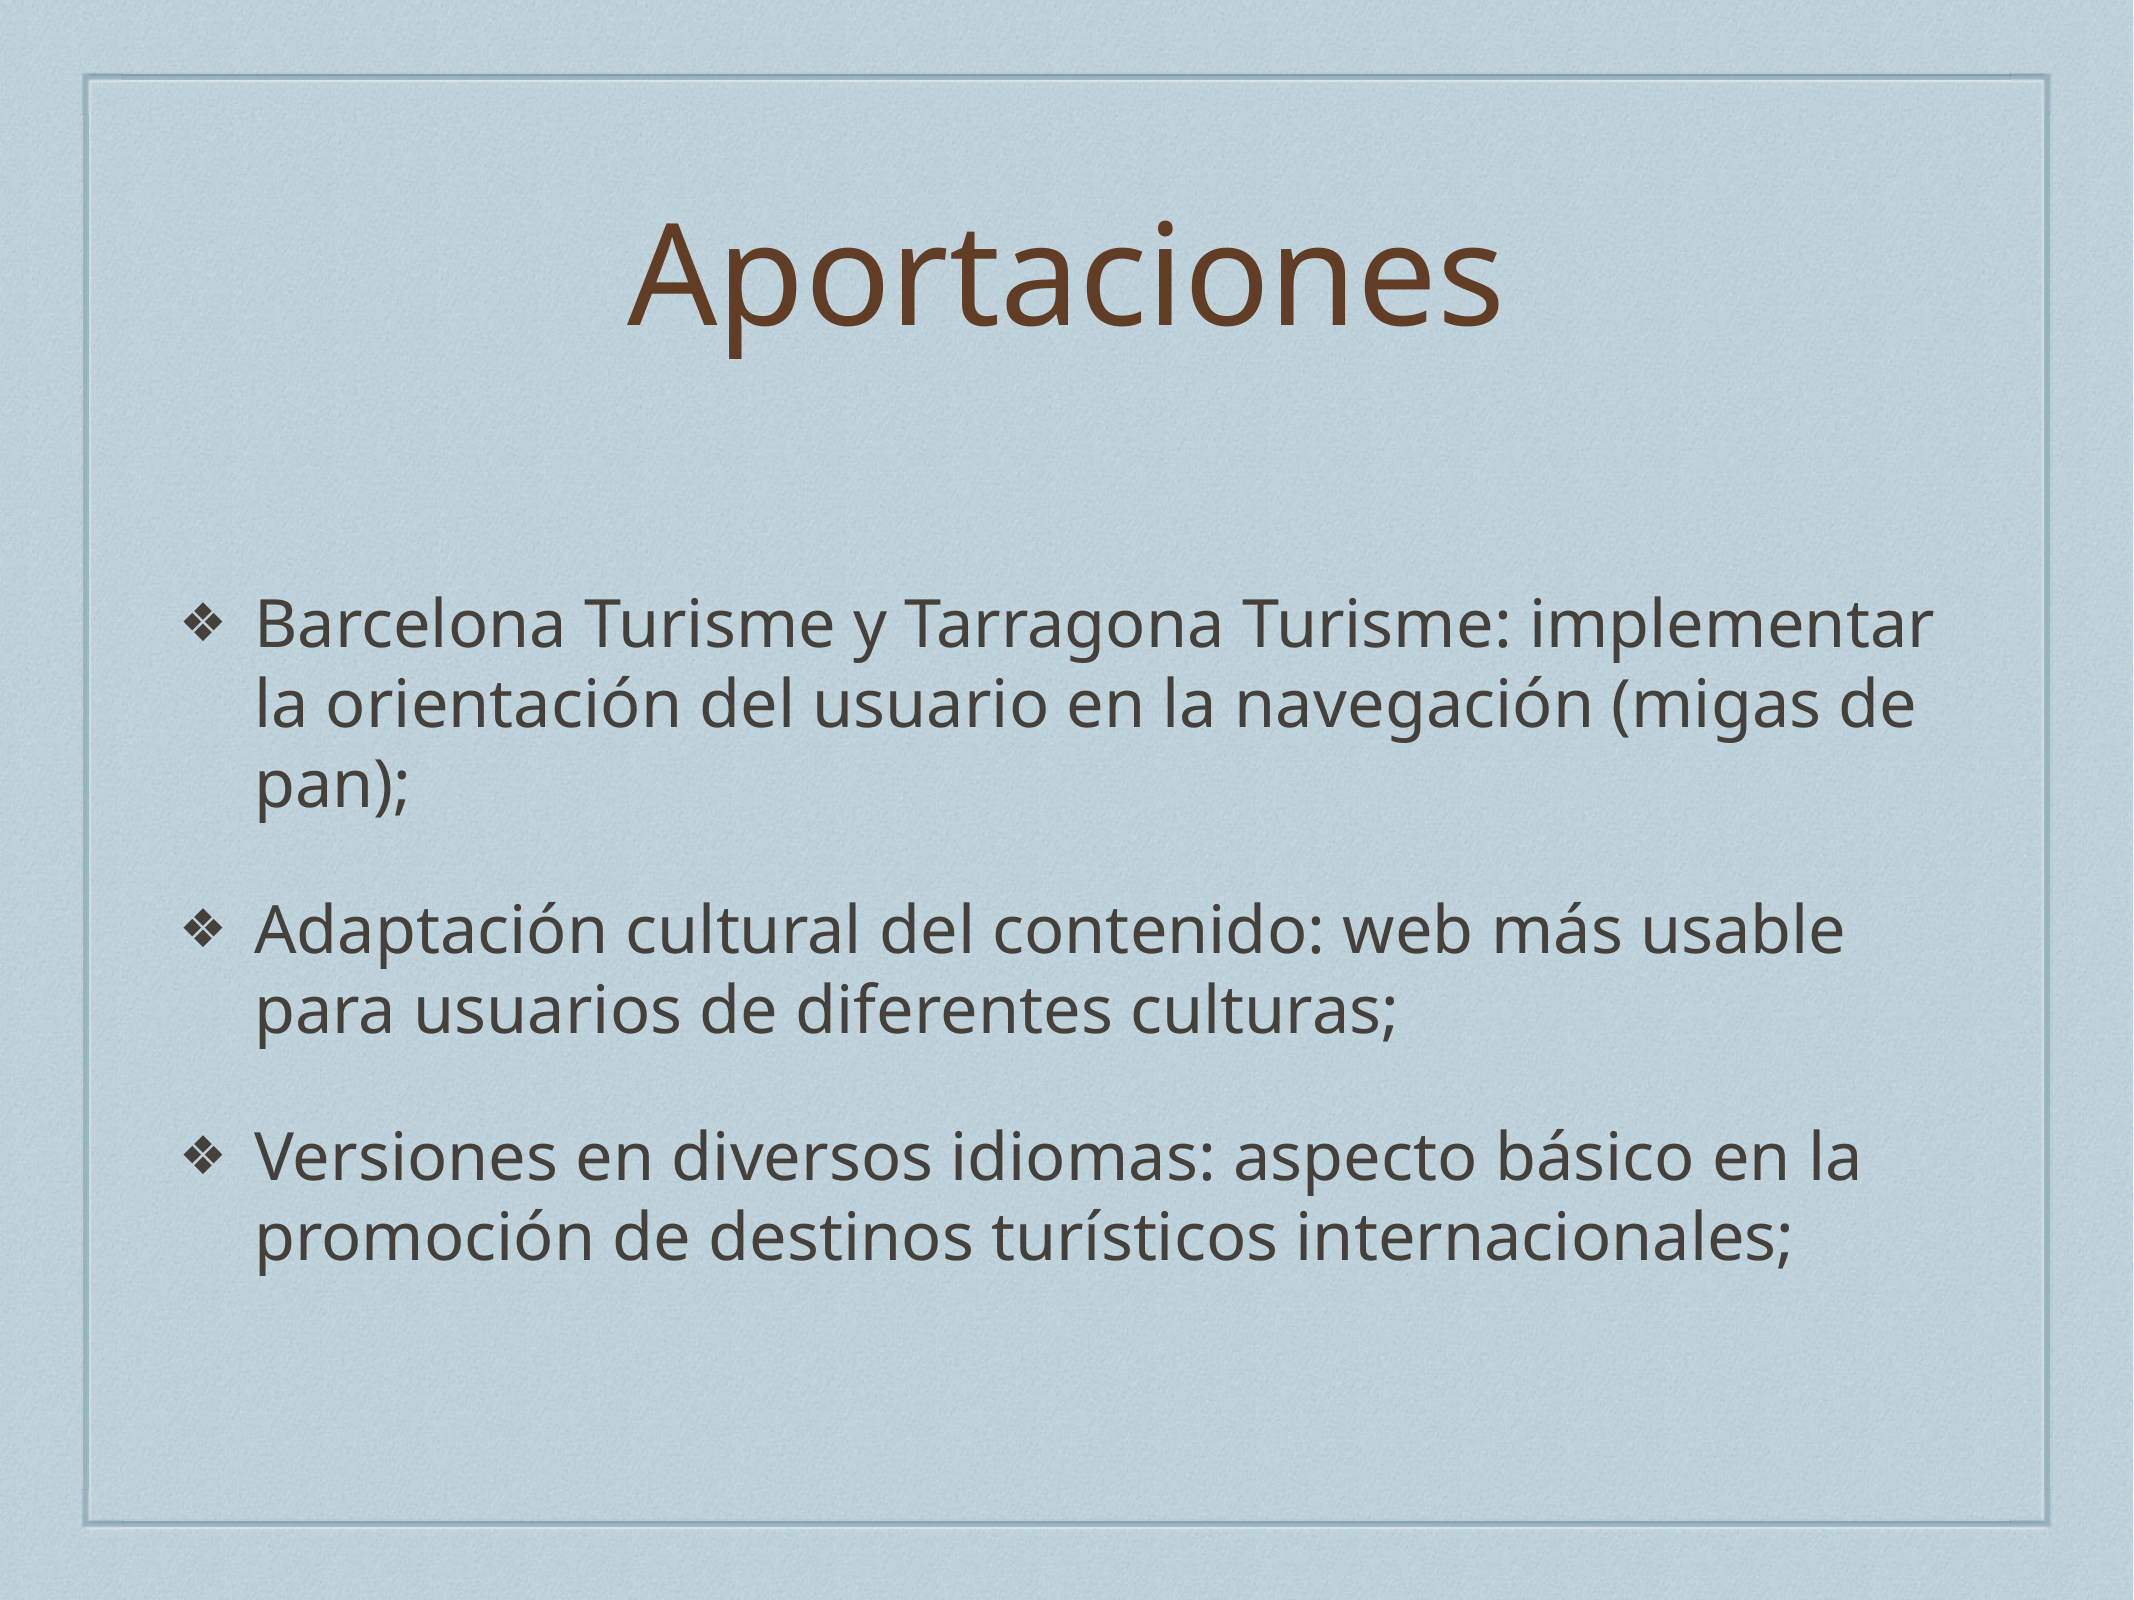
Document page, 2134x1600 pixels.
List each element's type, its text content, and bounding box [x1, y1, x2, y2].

list Barcelona Turisme y Tarragona Turisme: implementar la orientación del usuario en la navegación (migas de pan); Adaptación cultural del contenido: web más usable para usuarios de diferentes culturas; Versiones en diversos idiomas: aspecto básico en la promoción de destinos turísticos internacionales; [170, 458, 1963, 1396]
title Aportaciones [170, 87, 1963, 450]
picture [0, 0, 2134, 1600]
